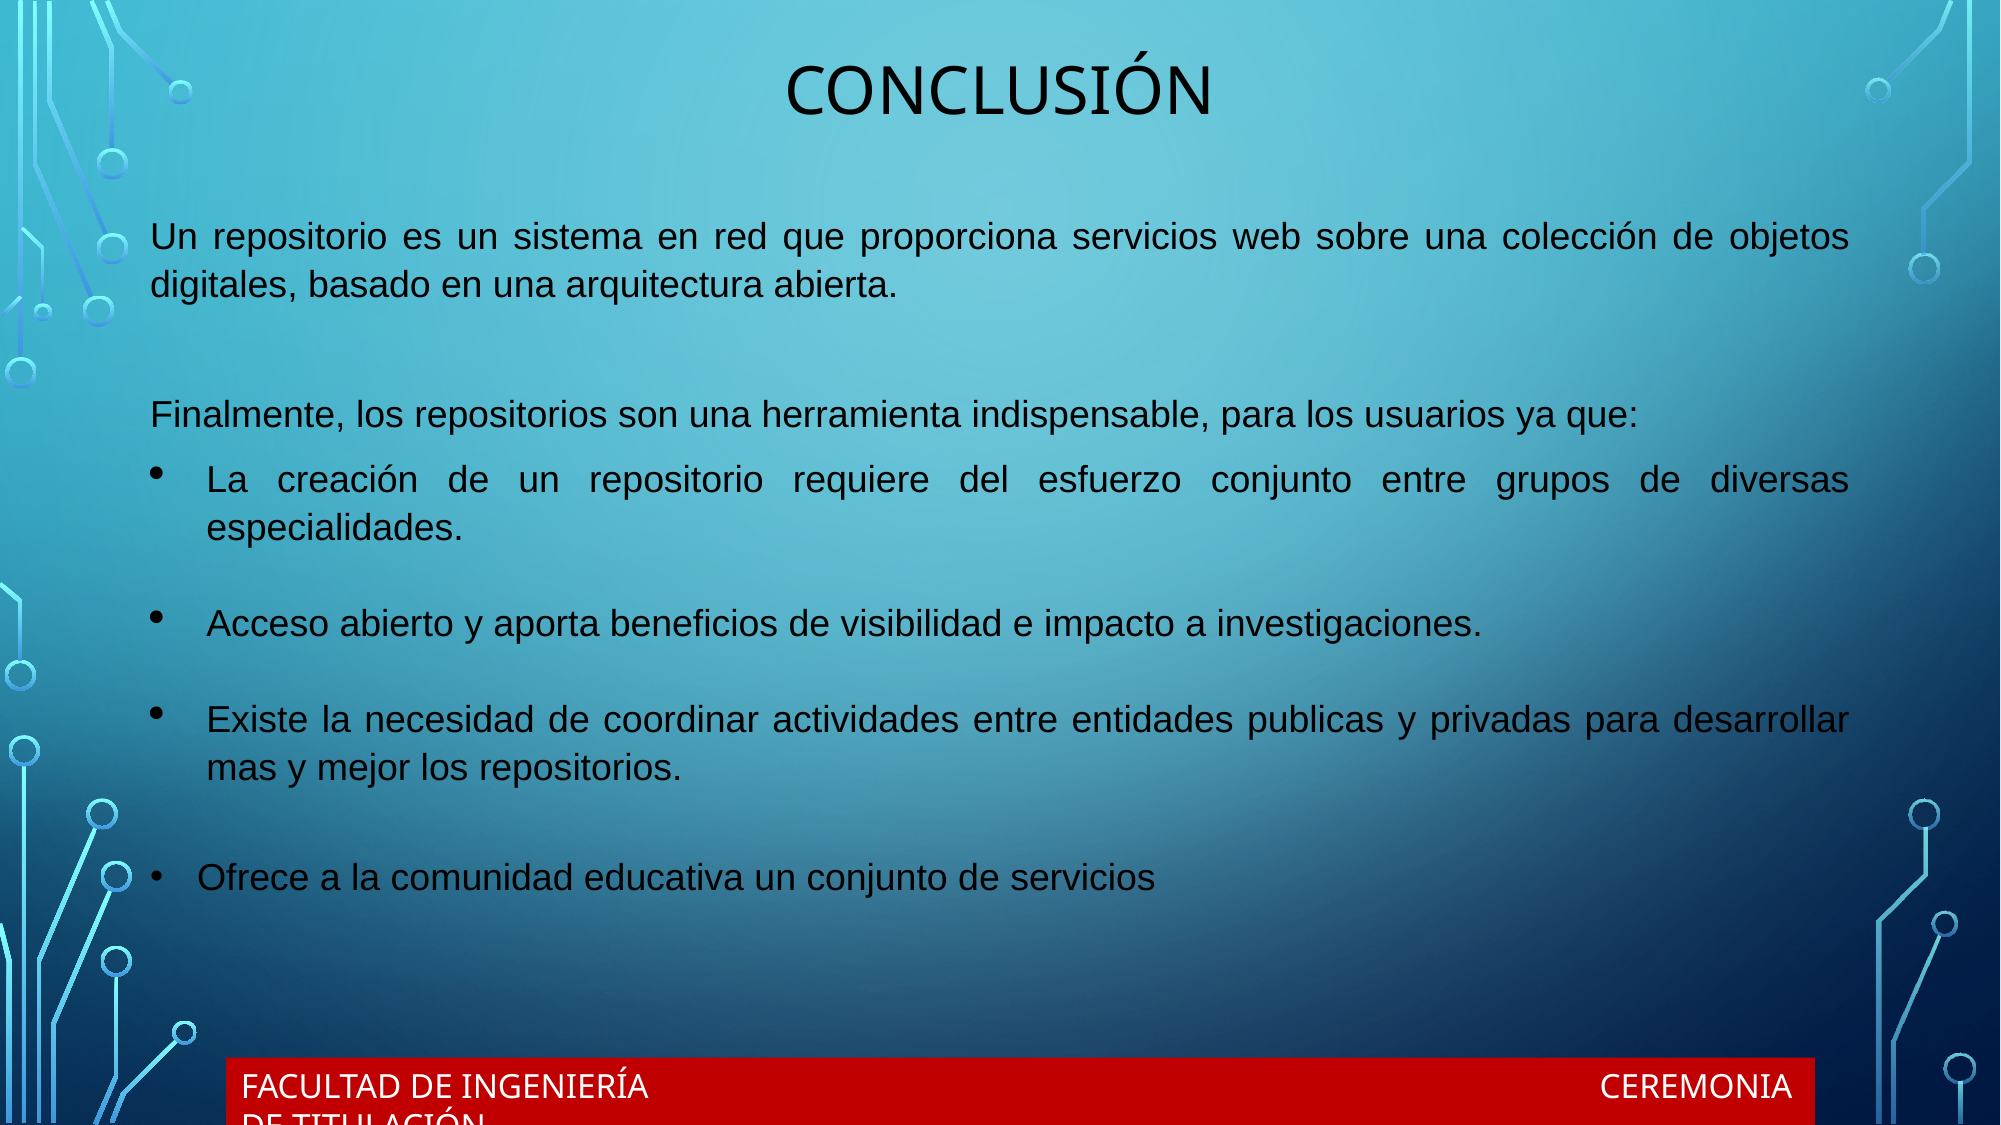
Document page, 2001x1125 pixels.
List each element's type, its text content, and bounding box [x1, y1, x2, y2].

text_box FACULTAD DE INGENIERÍA CEREMONIA DE TITULACIÓN [226, 1057, 1815, 1125]
text_box CONCLUSIÓN Un repositorio es un sistema en red que proporciona servicios web sobre una colección de objetos digitales, basado en una arquitectura abierta. Finalmente, los repositorios son una herramienta indispensable, para los usuarios ya que: La creación de un repositorio requiere del esfuerzo conjunto entre grupos de diversas especialidades. Acceso abierto y aporta beneficios de visibilidad e impacto a investigaciones. Existe la necesidad de coordinar actividades entre entidades publicas y privadas para desarrollar mas y mejor los repositorios. Ofrece a la comunidad educativa un conjunto de servicios [135, 34, 1865, 906]
